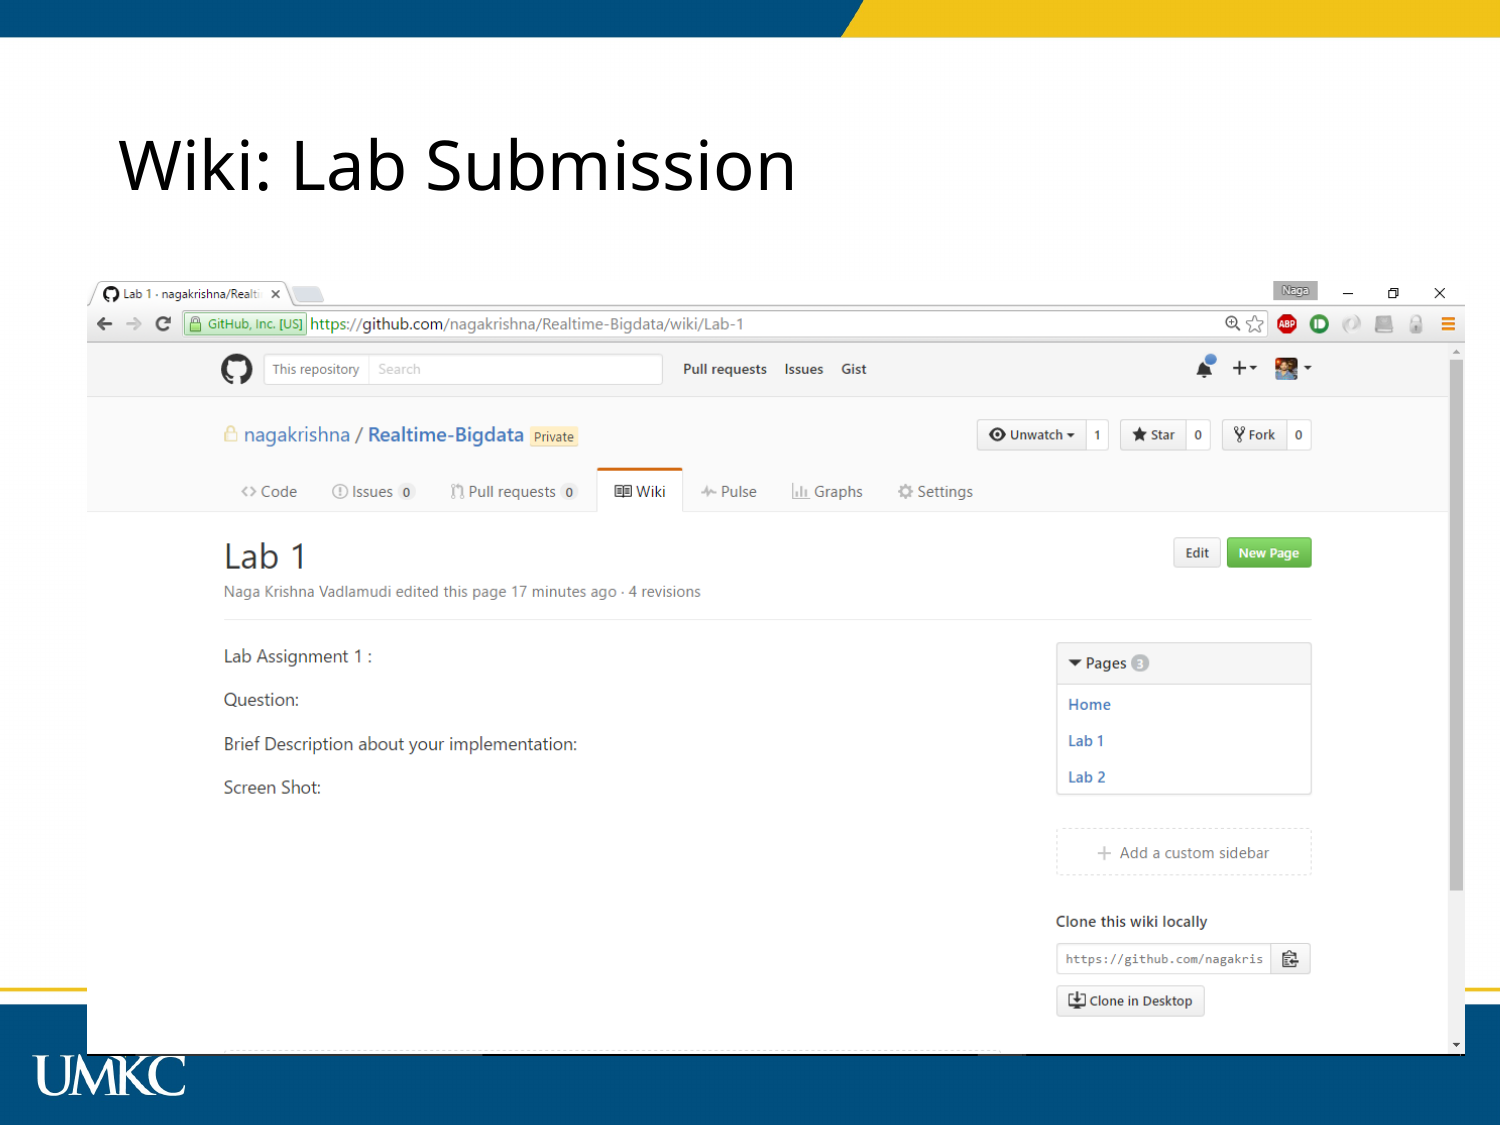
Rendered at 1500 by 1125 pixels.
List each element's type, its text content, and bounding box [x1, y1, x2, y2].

title Wiki: Lab Submission [103, 59, 1397, 278]
picture [0, 0, 1500, 1125]
